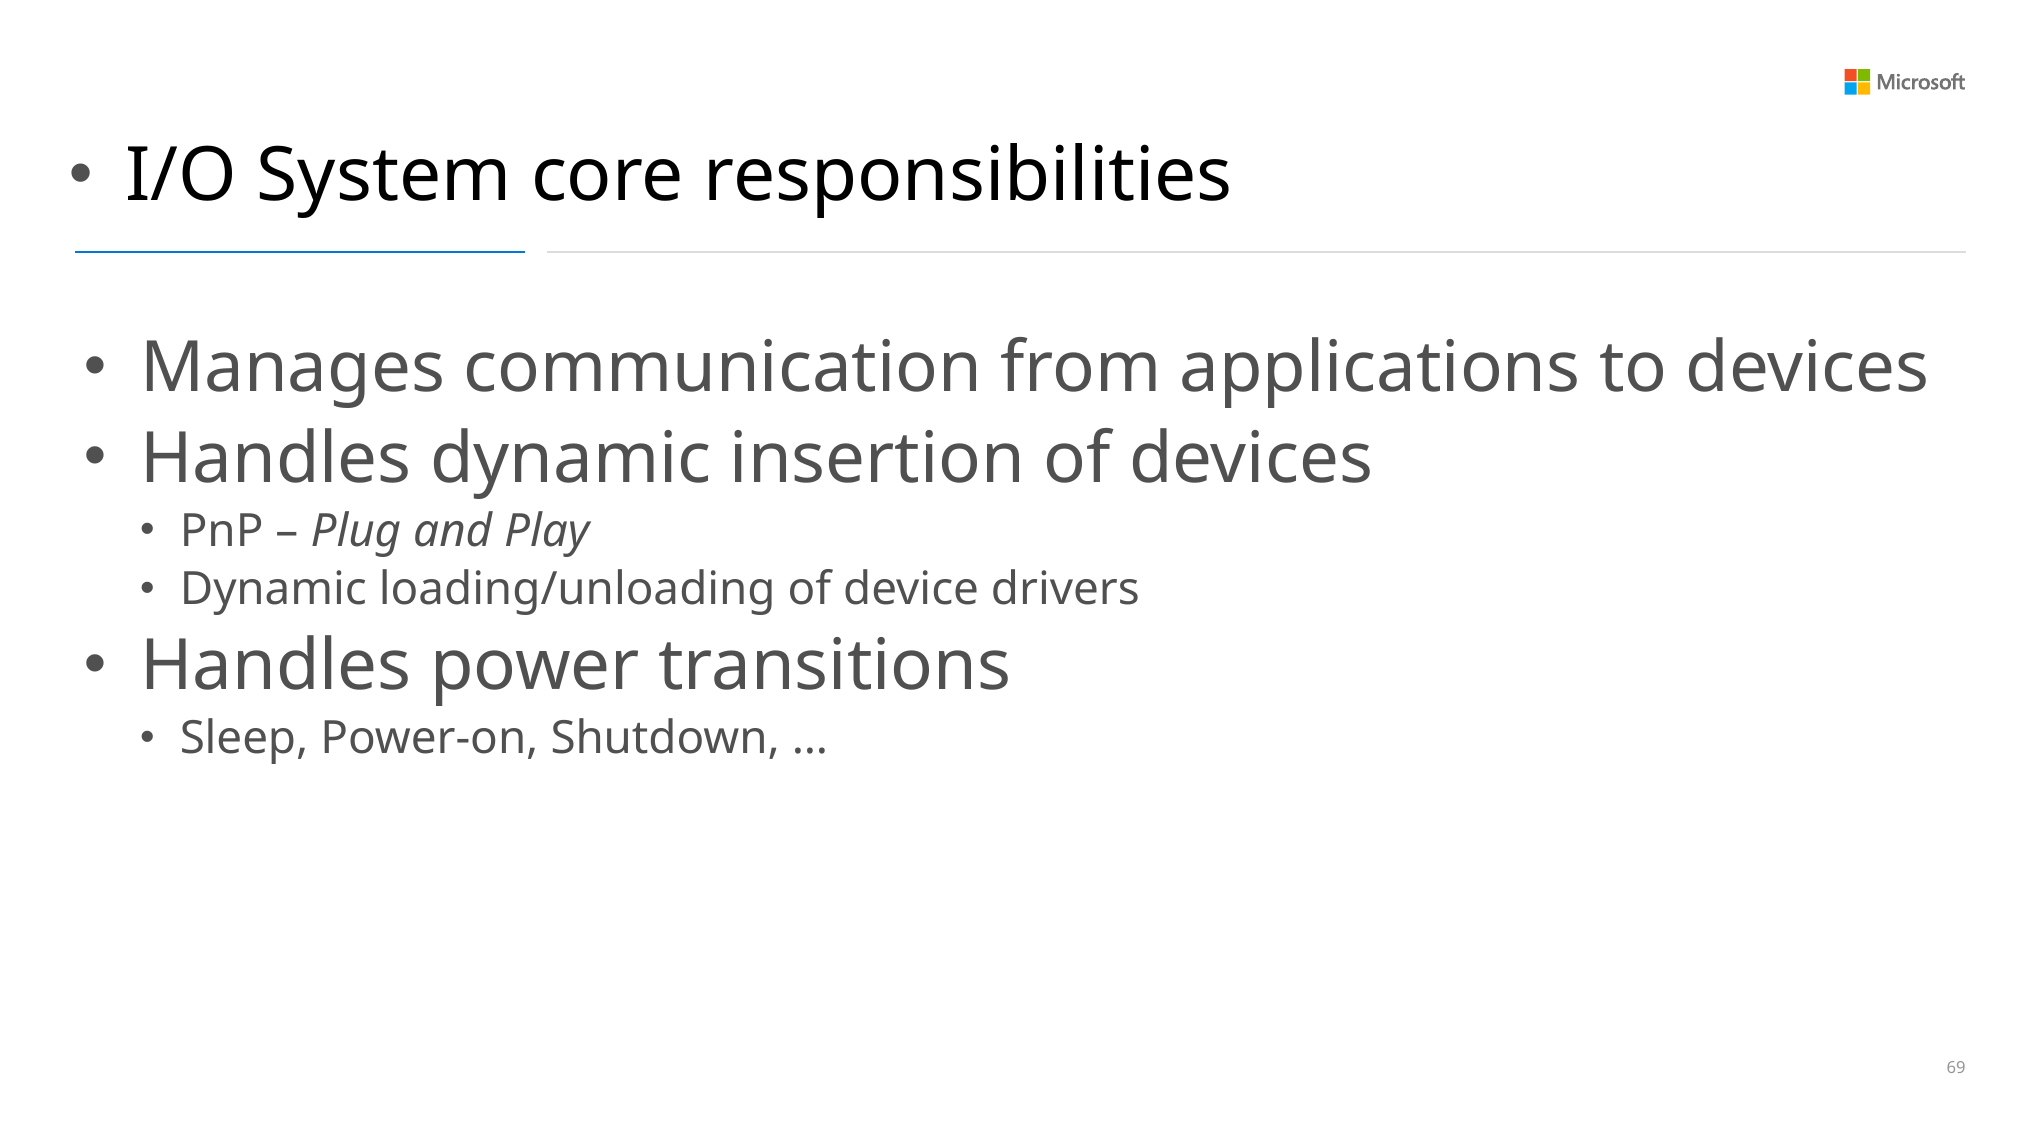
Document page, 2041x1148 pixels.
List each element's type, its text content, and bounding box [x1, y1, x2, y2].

slide_number 68 [1904, 1058, 1966, 1077]
text_box Manages communication from applications to devices Handles dynamic insertion of devices PnP – Plug and Play Dynamic loading/unloading of device drivers Handles power transitions Sleep, Power-on, Shutdown, … [60, 315, 2010, 870]
list I/O System core responsibilities [45, 120, 1968, 200]
